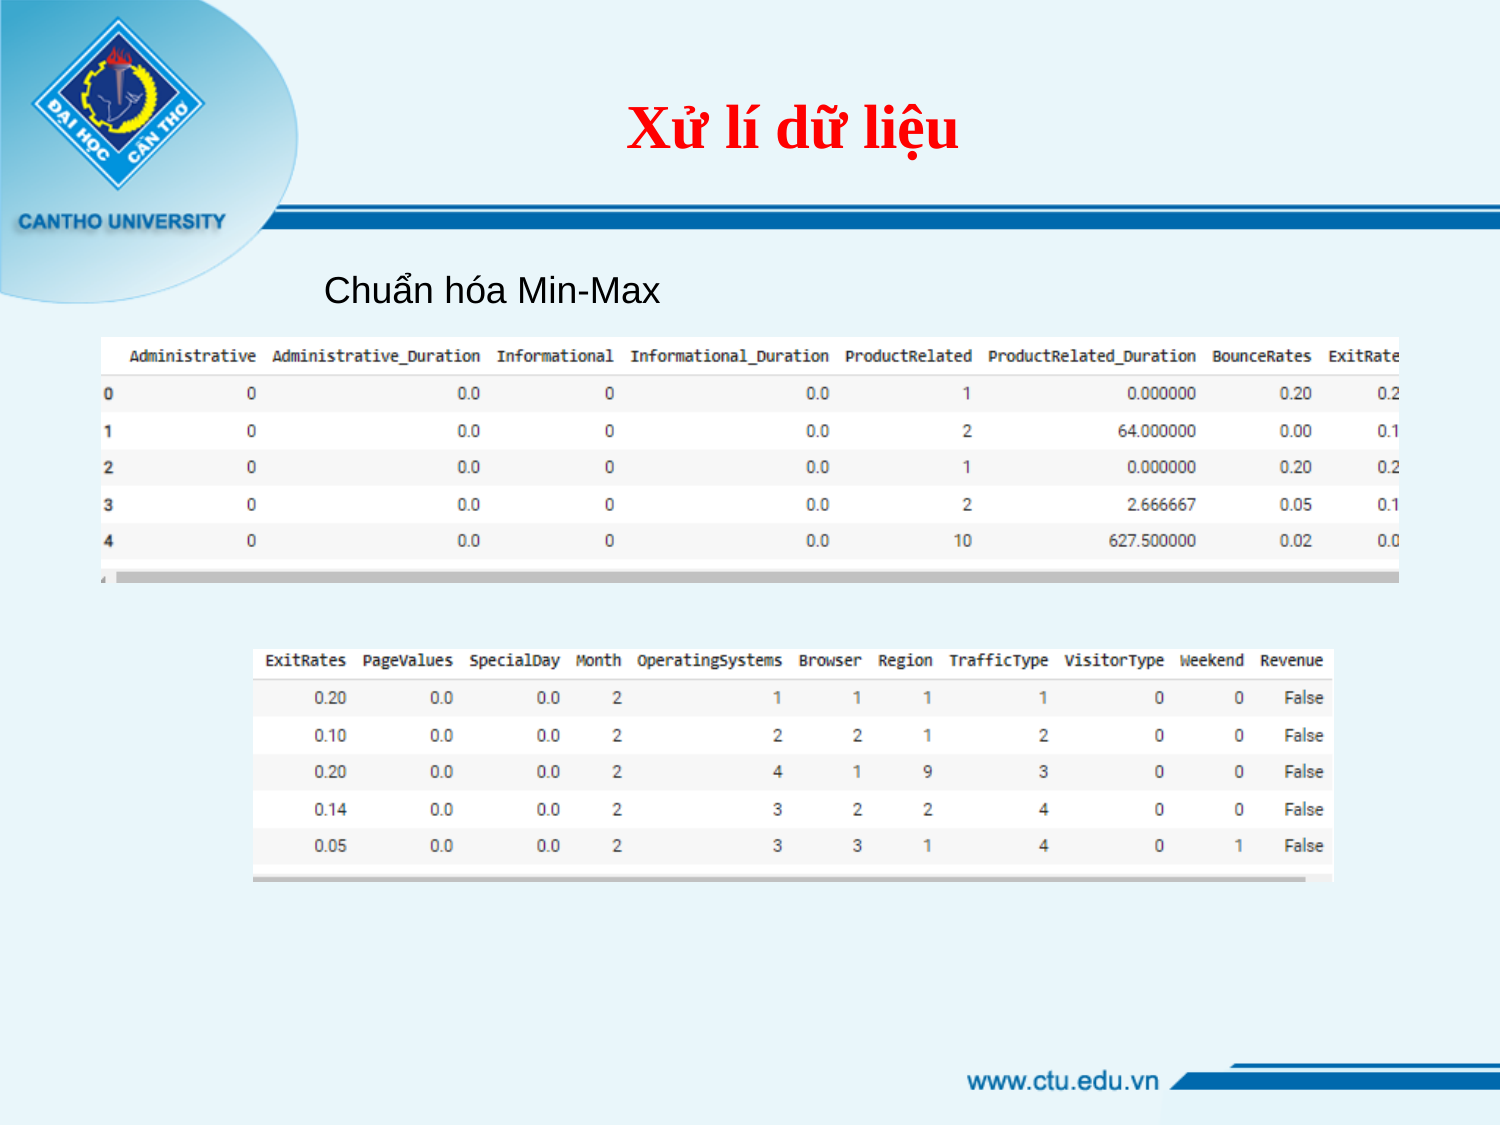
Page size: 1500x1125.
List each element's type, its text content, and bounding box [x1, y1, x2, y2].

picture [0, 0, 1500, 1125]
text_box Chuẩn hóa Min-Max [309, 259, 760, 319]
title Xử lí dữ liệu [287, 46, 1300, 202]
